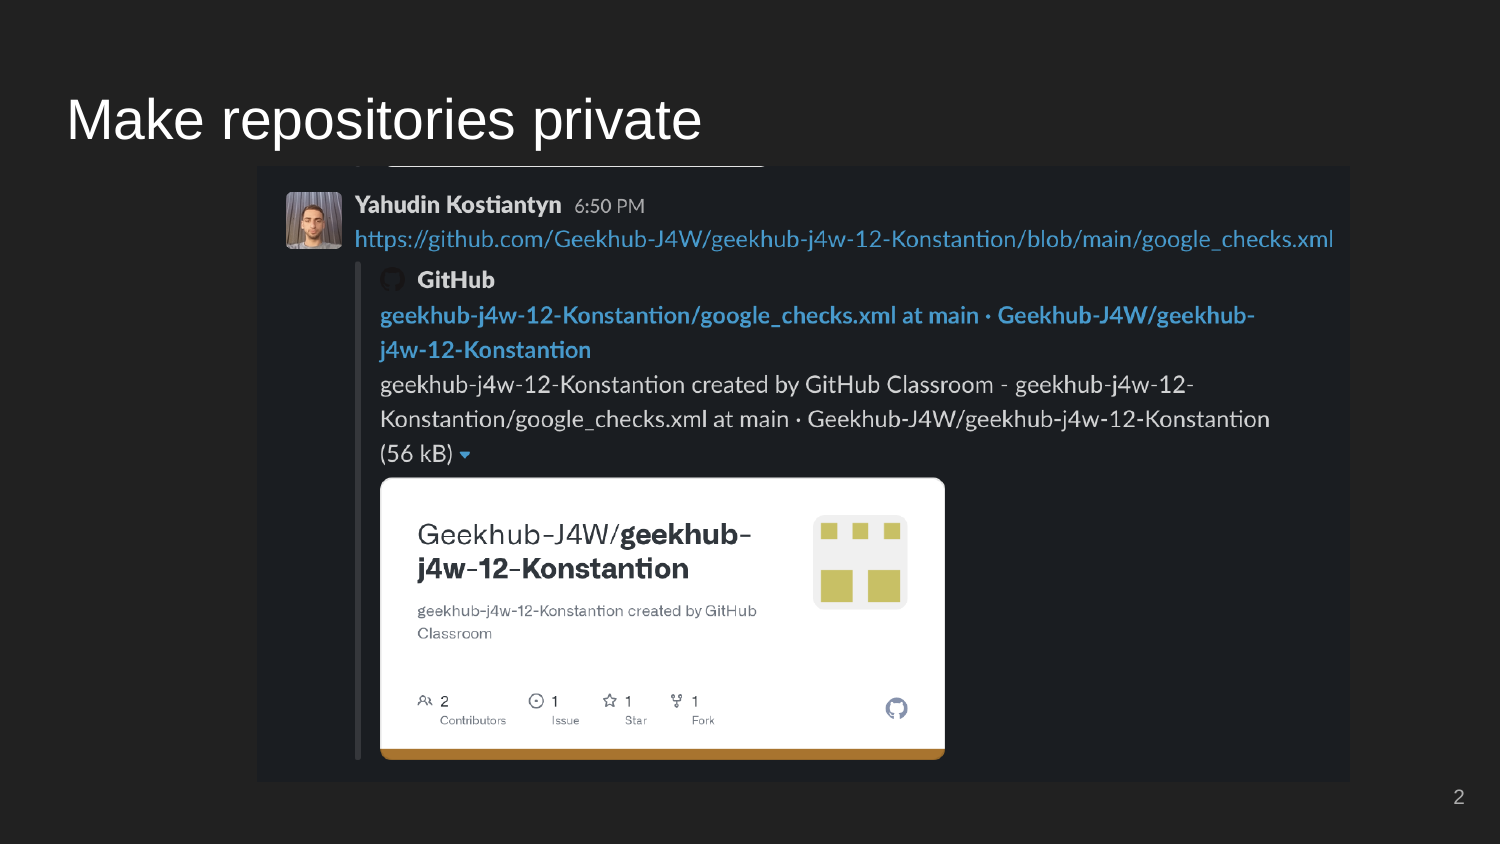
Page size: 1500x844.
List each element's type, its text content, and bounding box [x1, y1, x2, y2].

picture [257, 166, 1350, 782]
title Make repositories private [51, 72, 1449, 167]
slide_number ‹#› [1389, 764, 1480, 830]
